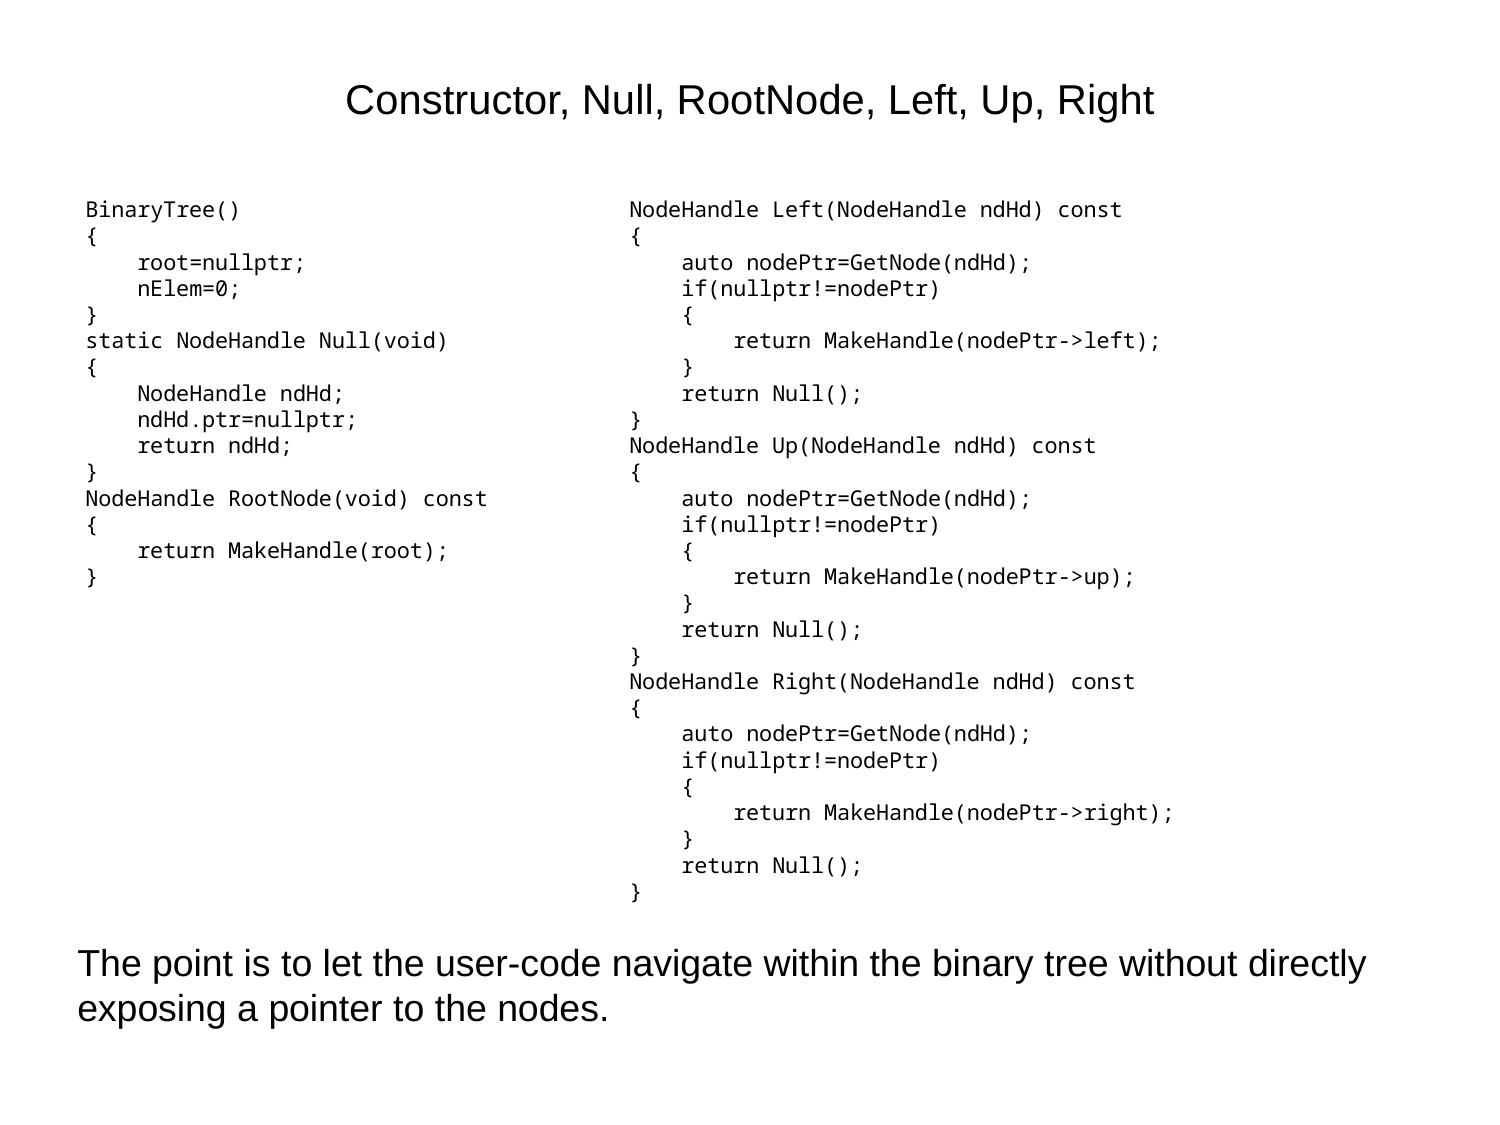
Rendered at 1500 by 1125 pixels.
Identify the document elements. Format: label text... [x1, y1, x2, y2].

text_box The point is to let the user-code navigate within the binary tree without directly exposing a pointer to the nodes. [62, 931, 1468, 1036]
text_box NodeHandle Left(NodeHandle ndHd) const { auto nodePtr=GetNode(ndHd); if(nullptr!=nodePtr) { return MakeHandle(nodePtr->left); } return Null(); } NodeHandle Up(NodeHandle ndHd) const { auto nodePtr=GetNode(ndHd); if(nullptr!=nodePtr) { return MakeHandle(nodePtr->up); } return Null(); } NodeHandle Right(NodeHandle ndHd) const { auto nodePtr=GetNode(ndHd); if(nullptr!=nodePtr) { return MakeHandle(nodePtr->right); } return Null(); } [562, 188, 1191, 931]
text_box BinaryTree() { root=nullptr; nElem=0; } static NodeHandle Null(void) { NodeHandle ndHd; ndHd.ptr=nullptr; return ndHd; } NodeHandle RootNode(void) const { return MakeHandle(root); } [18, 188, 504, 623]
title Constructor, Null, RootNode, Left, Up, Right [75, 45, 1425, 150]
